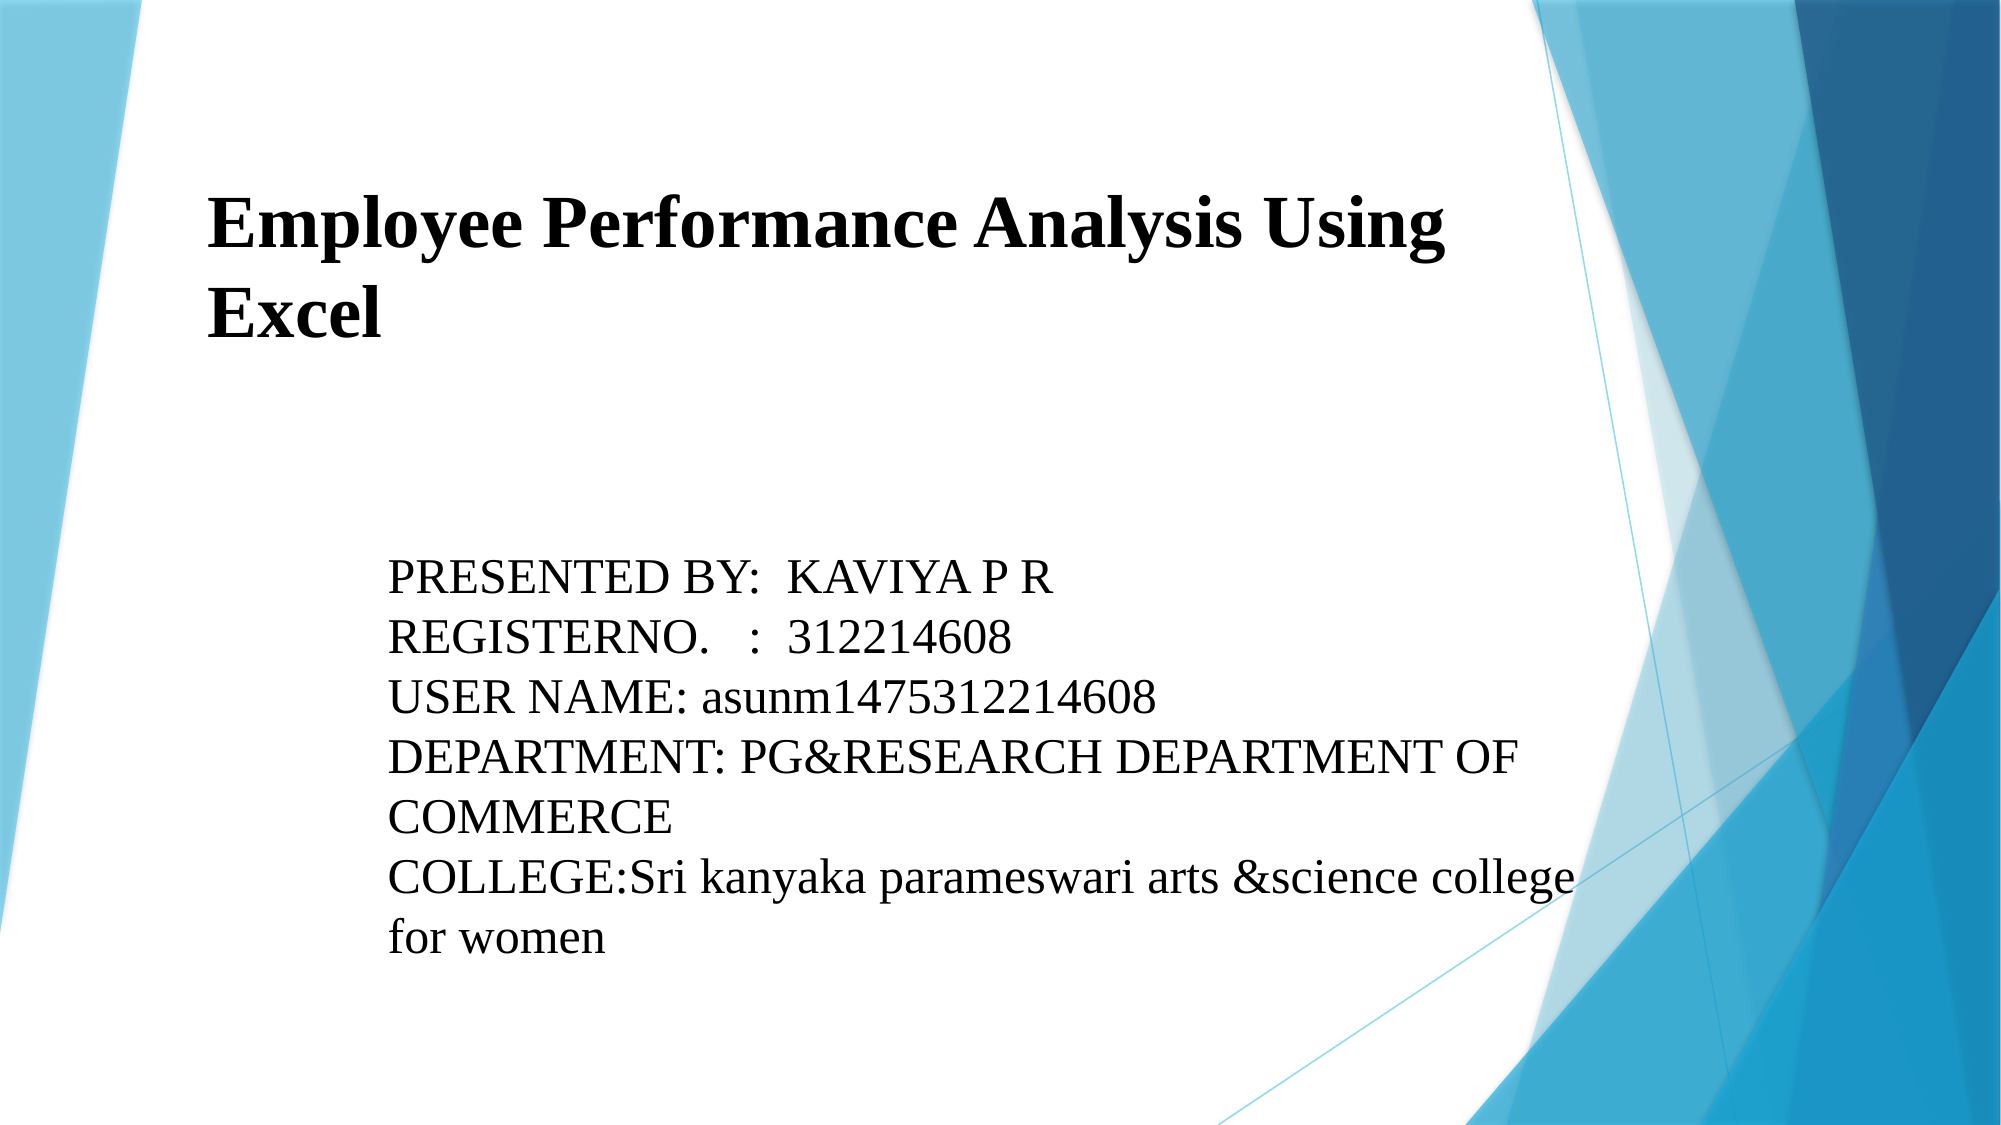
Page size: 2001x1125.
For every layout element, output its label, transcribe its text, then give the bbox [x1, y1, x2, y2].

title Employee Performance Analysis Using Excel [192, 90, 1467, 361]
text_box PRESENTED BY: KAVIYA P R REGISTERNO. : 312214608 USER NAME: asunm1475312214608 DEPARTMENT: PG&RESEARCH DEPARTMENT OF COMMERCE COLLEGE:Sri kanyaka parameswari arts &science college for women [372, 535, 1623, 971]
